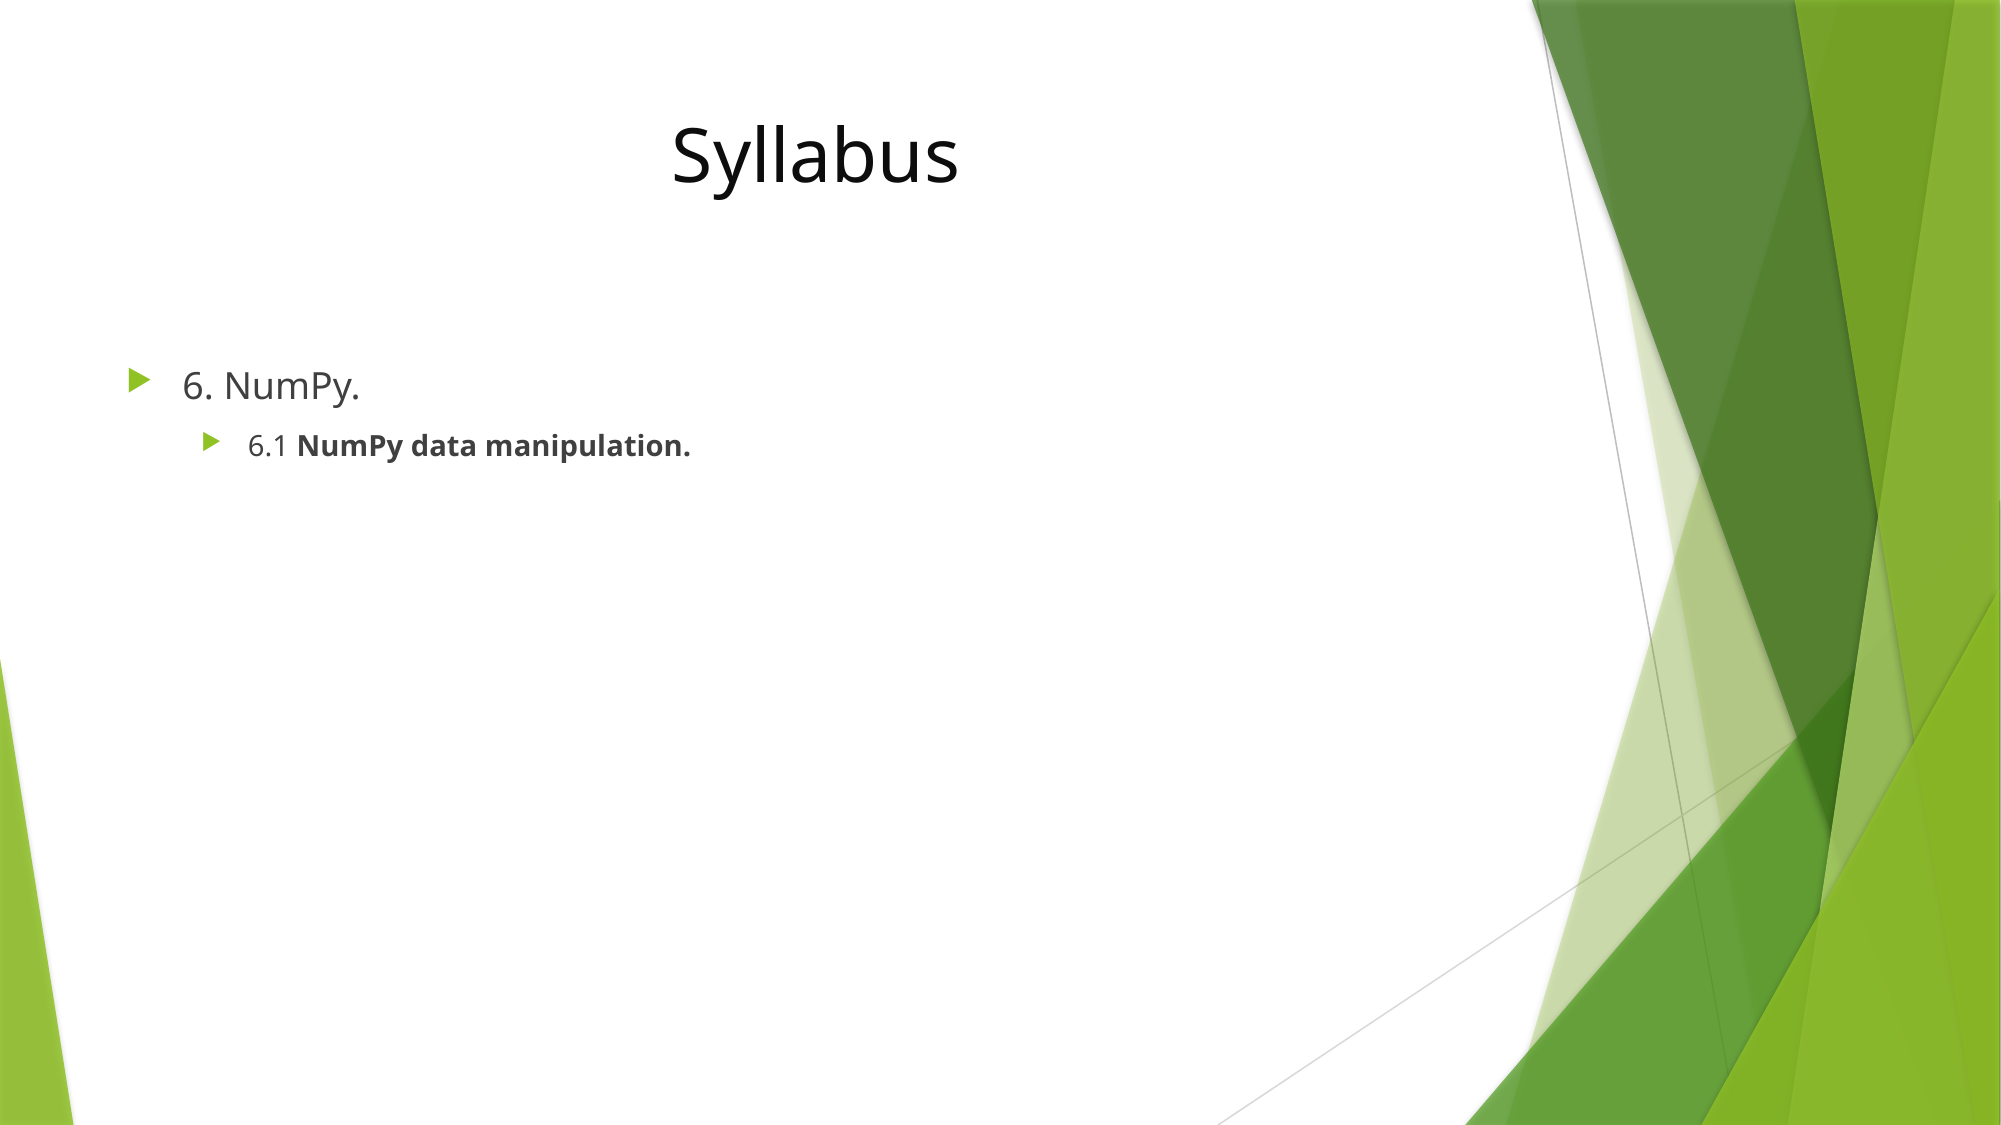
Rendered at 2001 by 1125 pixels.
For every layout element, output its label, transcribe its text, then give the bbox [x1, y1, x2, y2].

list 6. NumPy. 6.1 NumPy data manipulation. [111, 354, 1522, 992]
title Syllabus [111, 99, 1522, 317]
